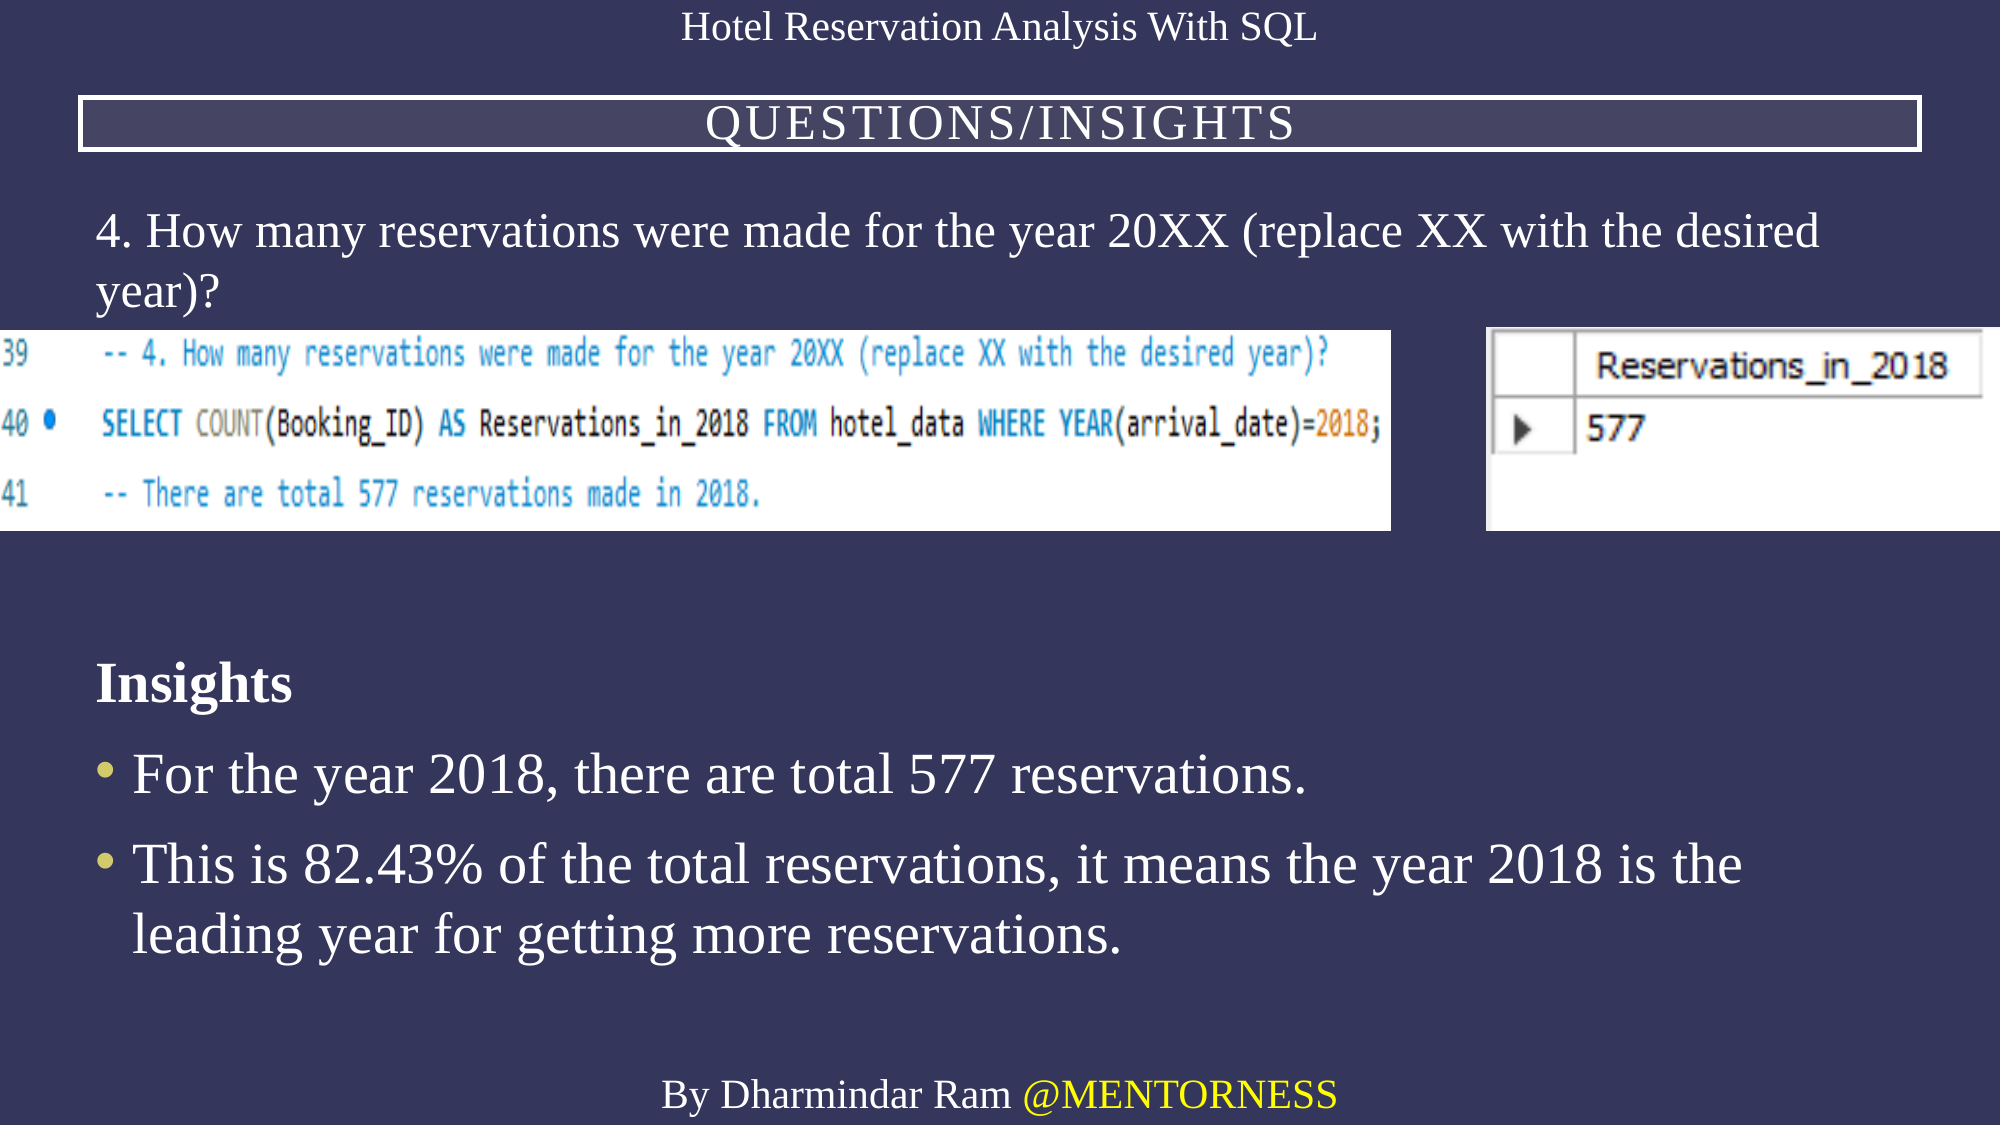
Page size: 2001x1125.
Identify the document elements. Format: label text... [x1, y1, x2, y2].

text_box Hotel Reservation Analysis With SQL [610, 0, 1390, 57]
text_box Questions/insights [80, 97, 1920, 150]
text_box 4. How many reservations were made for the year 20XX (replace XX with the desired year)? [80, 189, 1920, 277]
picture [1485, 328, 2000, 531]
picture [0, 330, 1391, 531]
text_box By Dharmindar Ram @MENTORNESS [419, 1059, 1581, 1125]
text_box Insights For the year 2018, there are total 577 reservations. This is 82.43% of the total reservations, it means the year 2018 is the leading year for getting more reservations. [80, 636, 1919, 1060]
